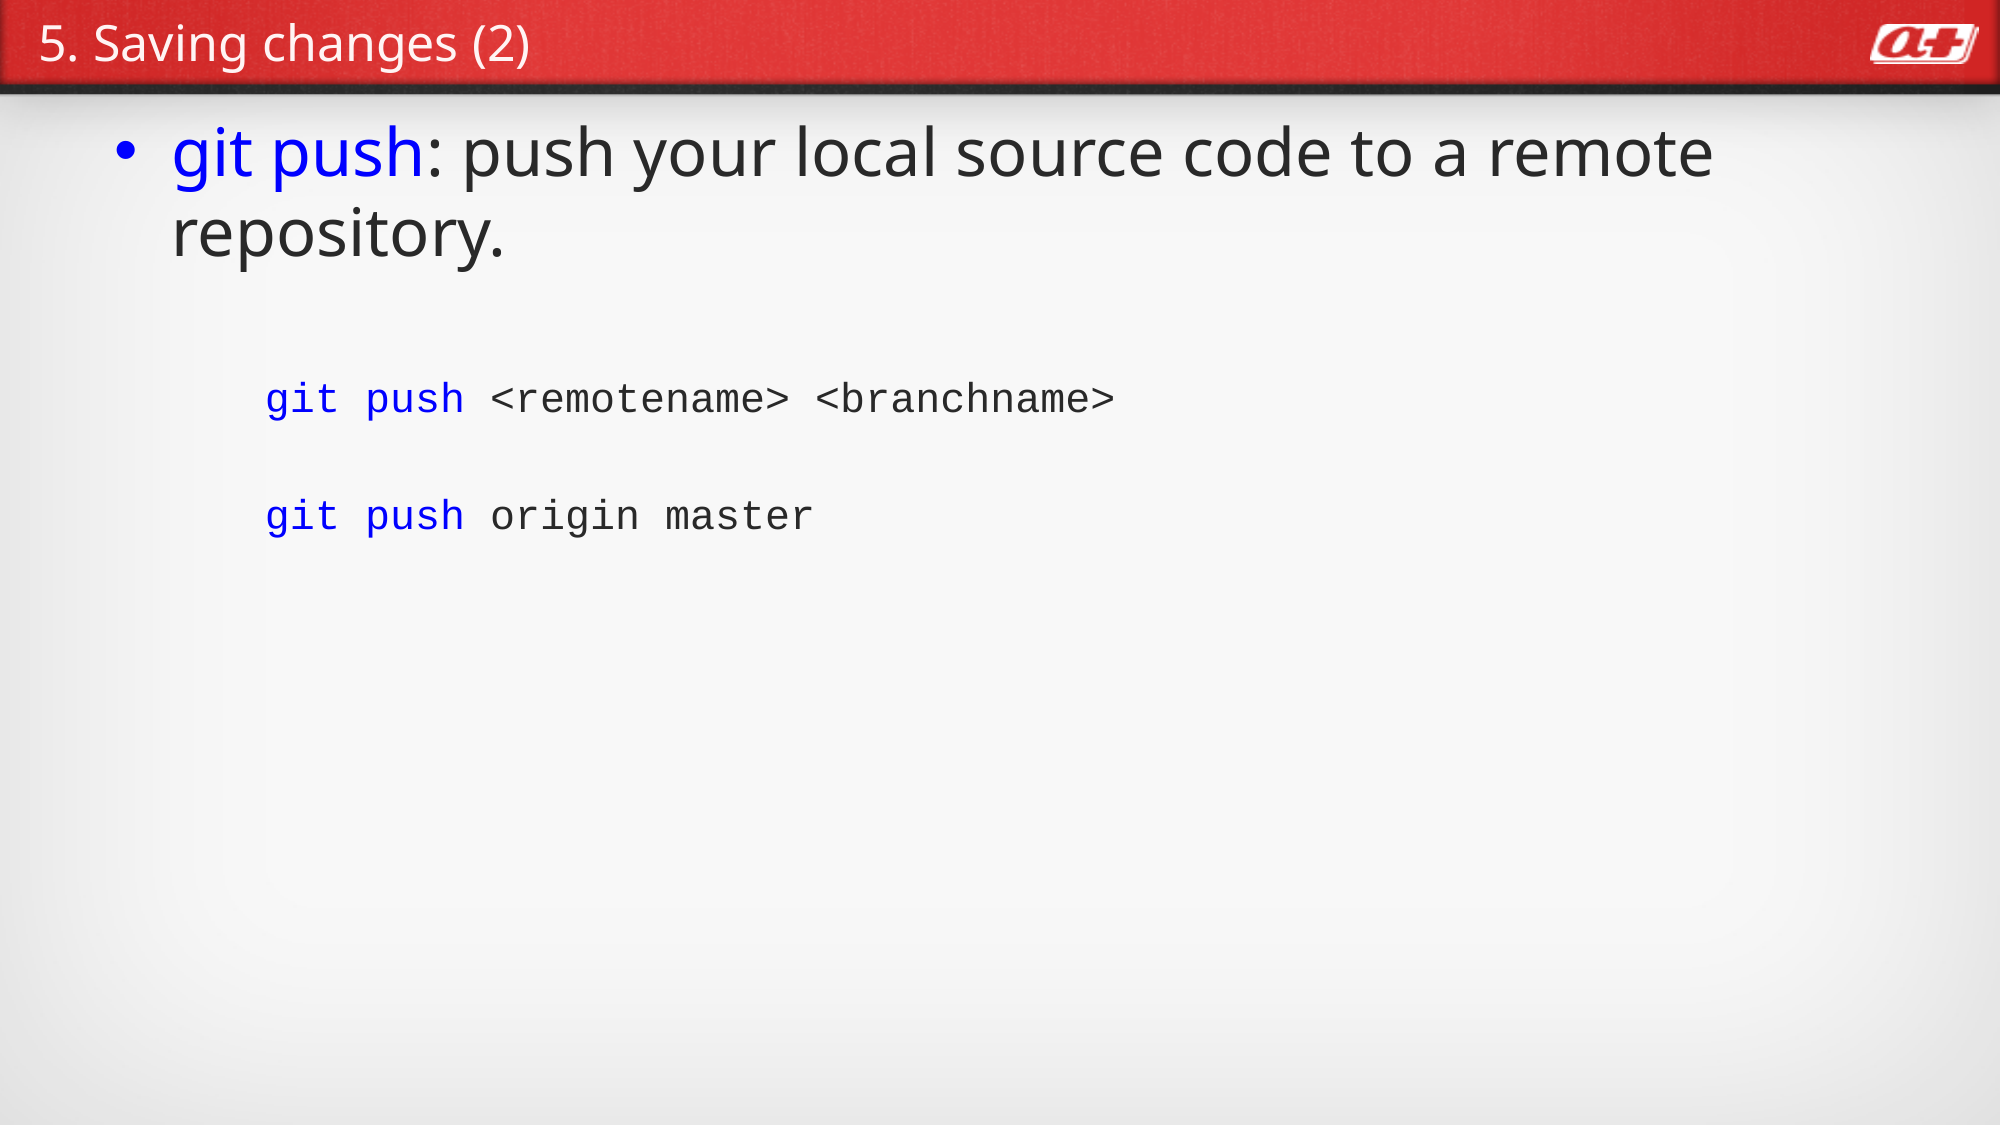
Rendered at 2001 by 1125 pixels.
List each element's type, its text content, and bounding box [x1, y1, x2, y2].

title 5. Saving changes (2) [23, 7, 1824, 75]
list git push: push your local source code to a remote repository. git push <remotename> <branchname> git push origin master [99, 101, 1900, 1005]
picture [0, 0, 2000, 1125]
